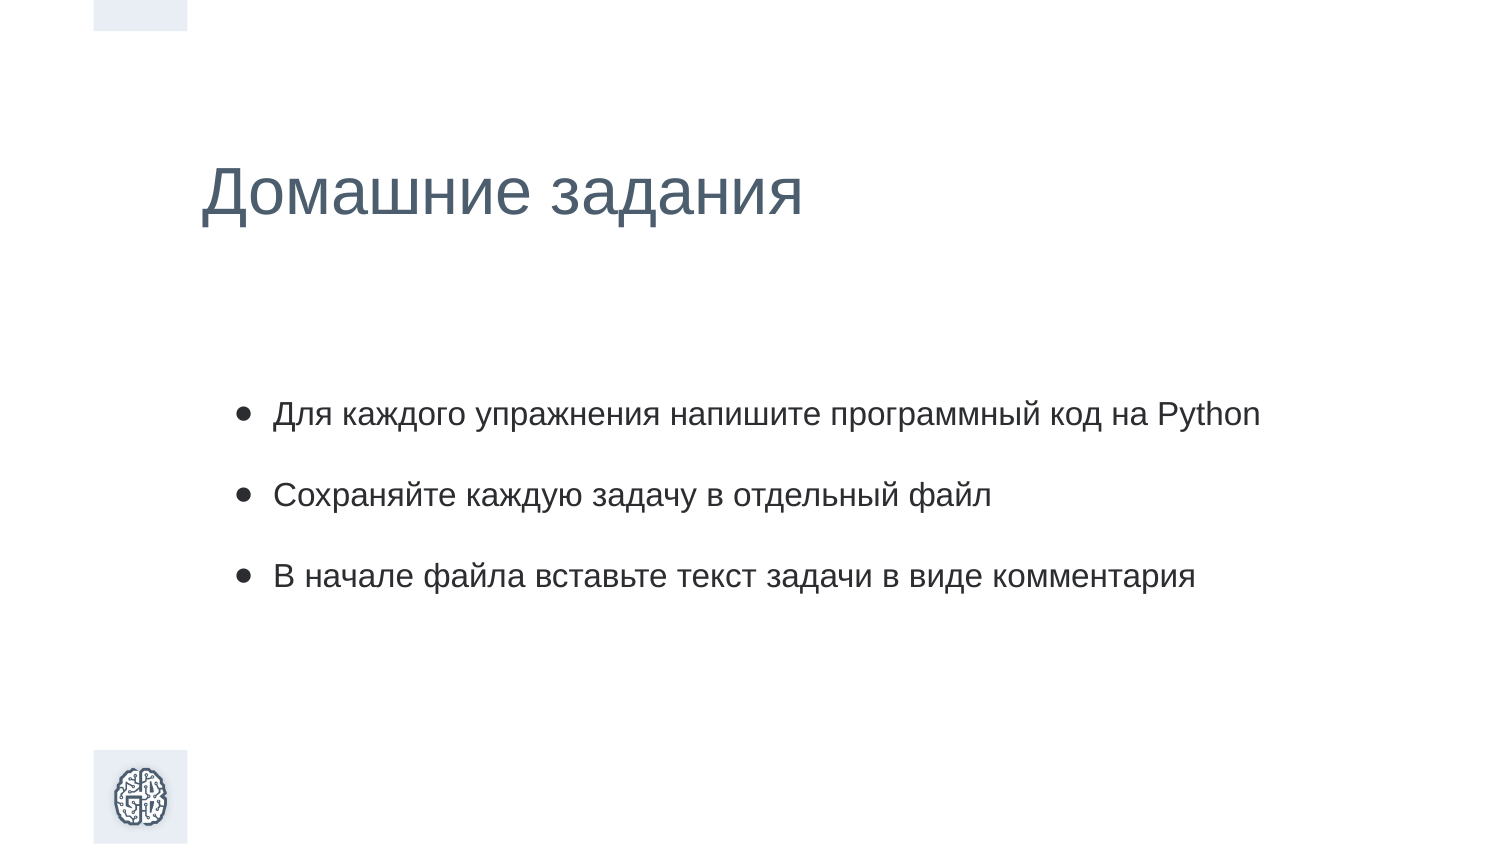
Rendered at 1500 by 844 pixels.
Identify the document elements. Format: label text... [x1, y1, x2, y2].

text_box Домашние задания [187, 93, 1312, 221]
text_box Для каждого упражнения напишите программный код на Python Сохраняйте каждую задачу в отдельный файл В начале файла вставьте текст задачи в виде комментария [187, 221, 1312, 744]
picture [106, 760, 175, 834]
